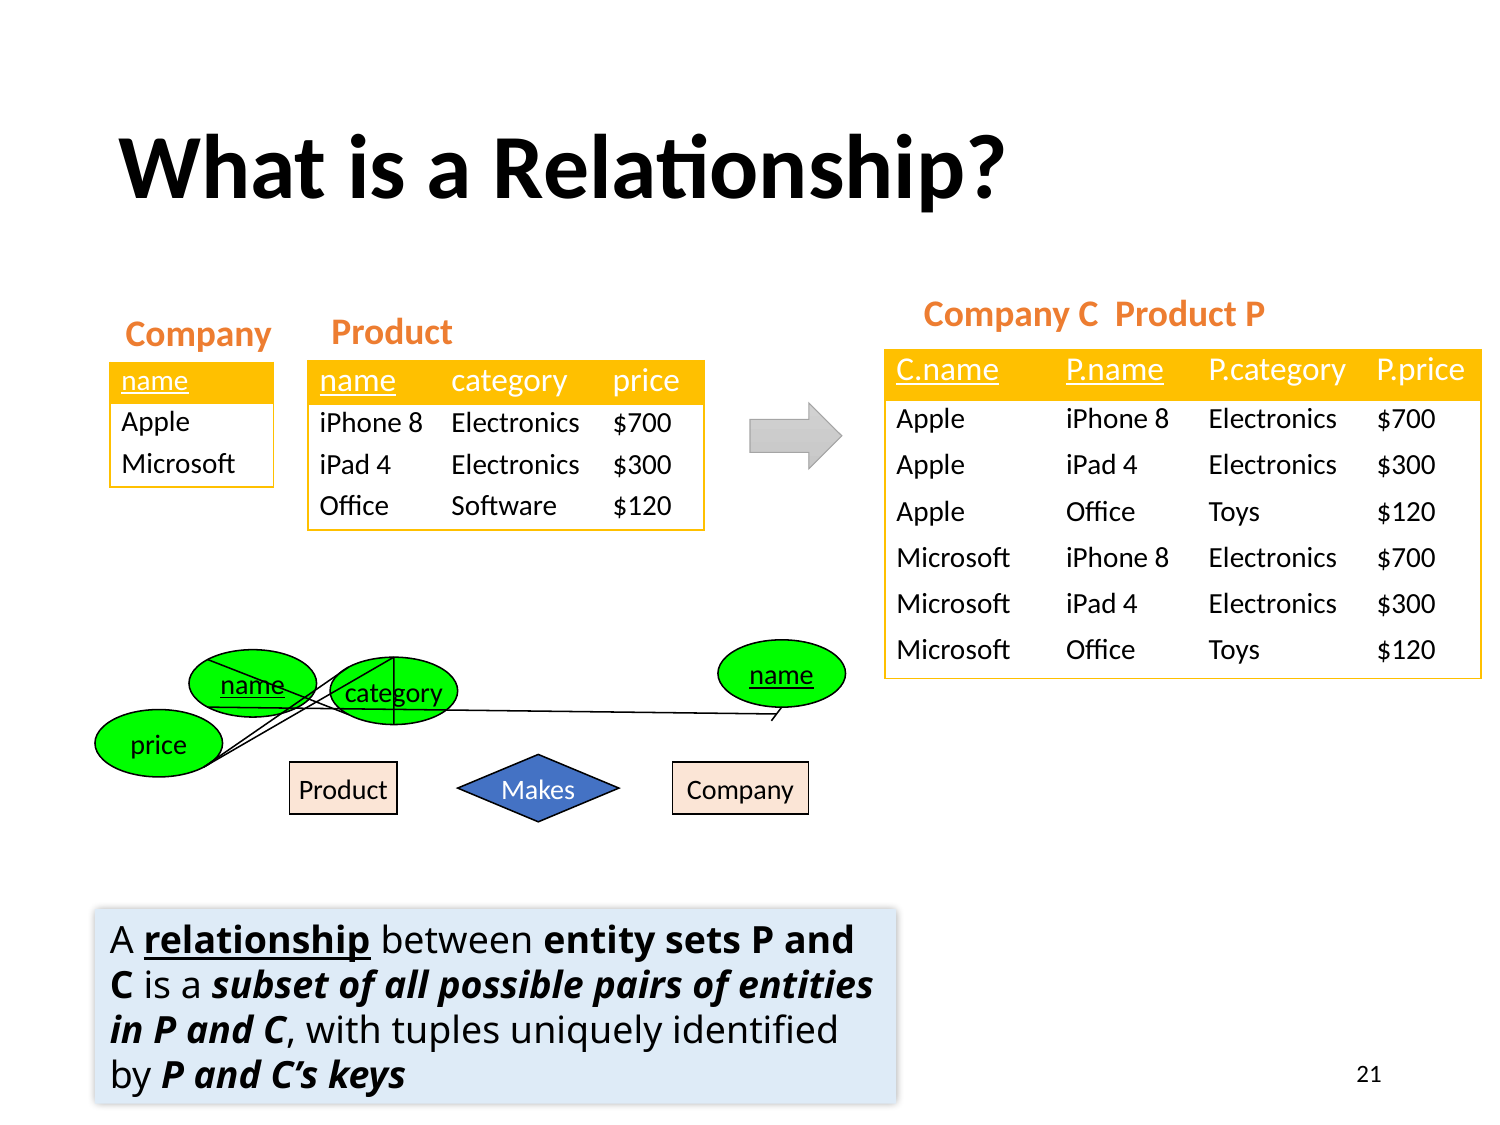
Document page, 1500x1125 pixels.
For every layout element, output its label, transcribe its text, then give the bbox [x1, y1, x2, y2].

table_cell Electronics [1197, 540, 1366, 586]
table_cell iPad 4 [309, 447, 440, 488]
table_cell $120 [601, 488, 703, 529]
table_header P.name [1055, 351, 1197, 401]
table_cell Electronics [1197, 447, 1366, 493]
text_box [94, 639, 846, 822]
table_cell Apple [886, 493, 1055, 540]
table_cell Toys [1197, 493, 1366, 540]
text_box [749, 401, 843, 471]
table_cell Electronics [1197, 586, 1366, 632]
table_cell Microsoft [886, 540, 1055, 586]
table_cell $700 [1366, 401, 1480, 447]
table_cell iPad 4 [1055, 447, 1197, 493]
table_cell Office [309, 488, 440, 529]
table_cell Apple [886, 447, 1055, 493]
table_cell Microsoft [886, 586, 1055, 632]
table_cell $120 [1366, 493, 1480, 540]
table_cell Apple [886, 401, 1055, 447]
table_cell $300 [1366, 447, 1480, 493]
table_cell Apple [111, 404, 273, 446]
table_cell iPhone 8 [1055, 401, 1197, 447]
table_cell $700 [601, 405, 703, 447]
table_cell iPad 4 [1055, 586, 1197, 632]
table_cell $700 [1366, 540, 1480, 586]
table_header P.category [1197, 351, 1366, 401]
table_header name [309, 362, 440, 405]
table_cell iPhone 8 [1055, 540, 1197, 586]
table_cell Office [1055, 493, 1197, 540]
table_cell $300 [1366, 586, 1480, 632]
table_header C.name [886, 351, 1055, 401]
table_cell Microsoft [111, 446, 273, 486]
table_cell Microsoft [886, 632, 1055, 678]
text_box A relationship between entity sets P and C is a subset of all possible pairs of entities in P and C, with tuples uniquely identified by P and C’s keys [94, 909, 897, 1104]
text_box Company [110, 301, 287, 361]
table_header name [111, 363, 273, 404]
table_cell Software [440, 488, 601, 529]
table_header P.price [1366, 351, 1480, 401]
table_cell iPhone 8 [309, 405, 440, 447]
table_header category [440, 362, 601, 405]
table_cell Electronics [440, 405, 601, 447]
title What is a Relationship? [103, 59, 1397, 278]
table_cell Toys [1197, 632, 1366, 678]
table_cell Electronics [1197, 401, 1366, 447]
table_cell $120 [1366, 632, 1480, 678]
table_cell Electronics [440, 447, 601, 488]
table_cell Office [1055, 632, 1197, 678]
table_cell $300 [601, 447, 703, 488]
slide_number 21 [1059, 1042, 1397, 1103]
table_header price [601, 362, 703, 405]
text_box Product [316, 299, 469, 360]
